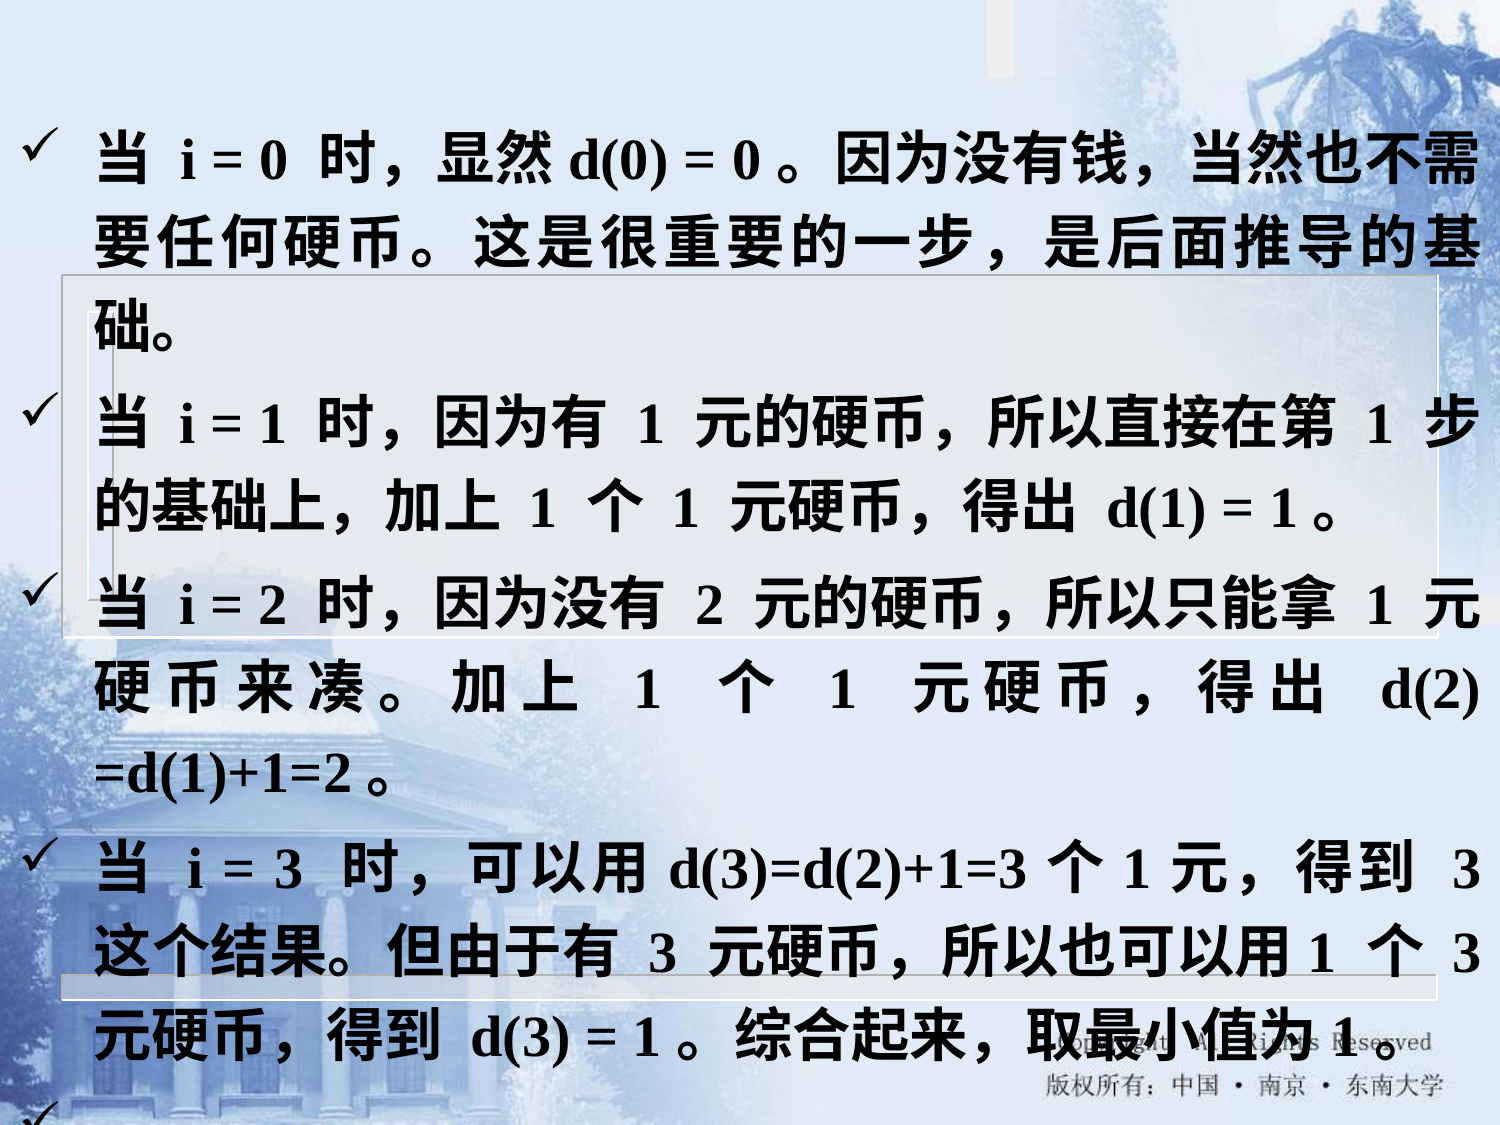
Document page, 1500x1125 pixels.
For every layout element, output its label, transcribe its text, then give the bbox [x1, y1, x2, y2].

picture [0, 0, 1500, 97]
text_box 当 i = 0 时，显然d(0) = 0。因为没有钱，当然也不需要任何硬币。这是很重要的一步，是后面推导的基础。 当 i = 1 时，因为有 1 元的硬币，所以直接在第 1 步的基础上，加上 1 个 1 元硬币，得出 d(1) = 1。 当 i = 2 时，因为没有 2 元的硬币，所以只能拿 1 元硬币来凑。加上 1 个 1 元硬币，得出 d(2) =d(1)+1=2。 当 i = 3 时，可以用d(3)=d(2)+1=3个1元，得到 3 这个结果。但由于有 3 元硬币，所以也可以用1 个 3 元硬币，得到 d(3) = 1。综合起来，取最小值为1。 ... [0, 97, 1500, 1125]
